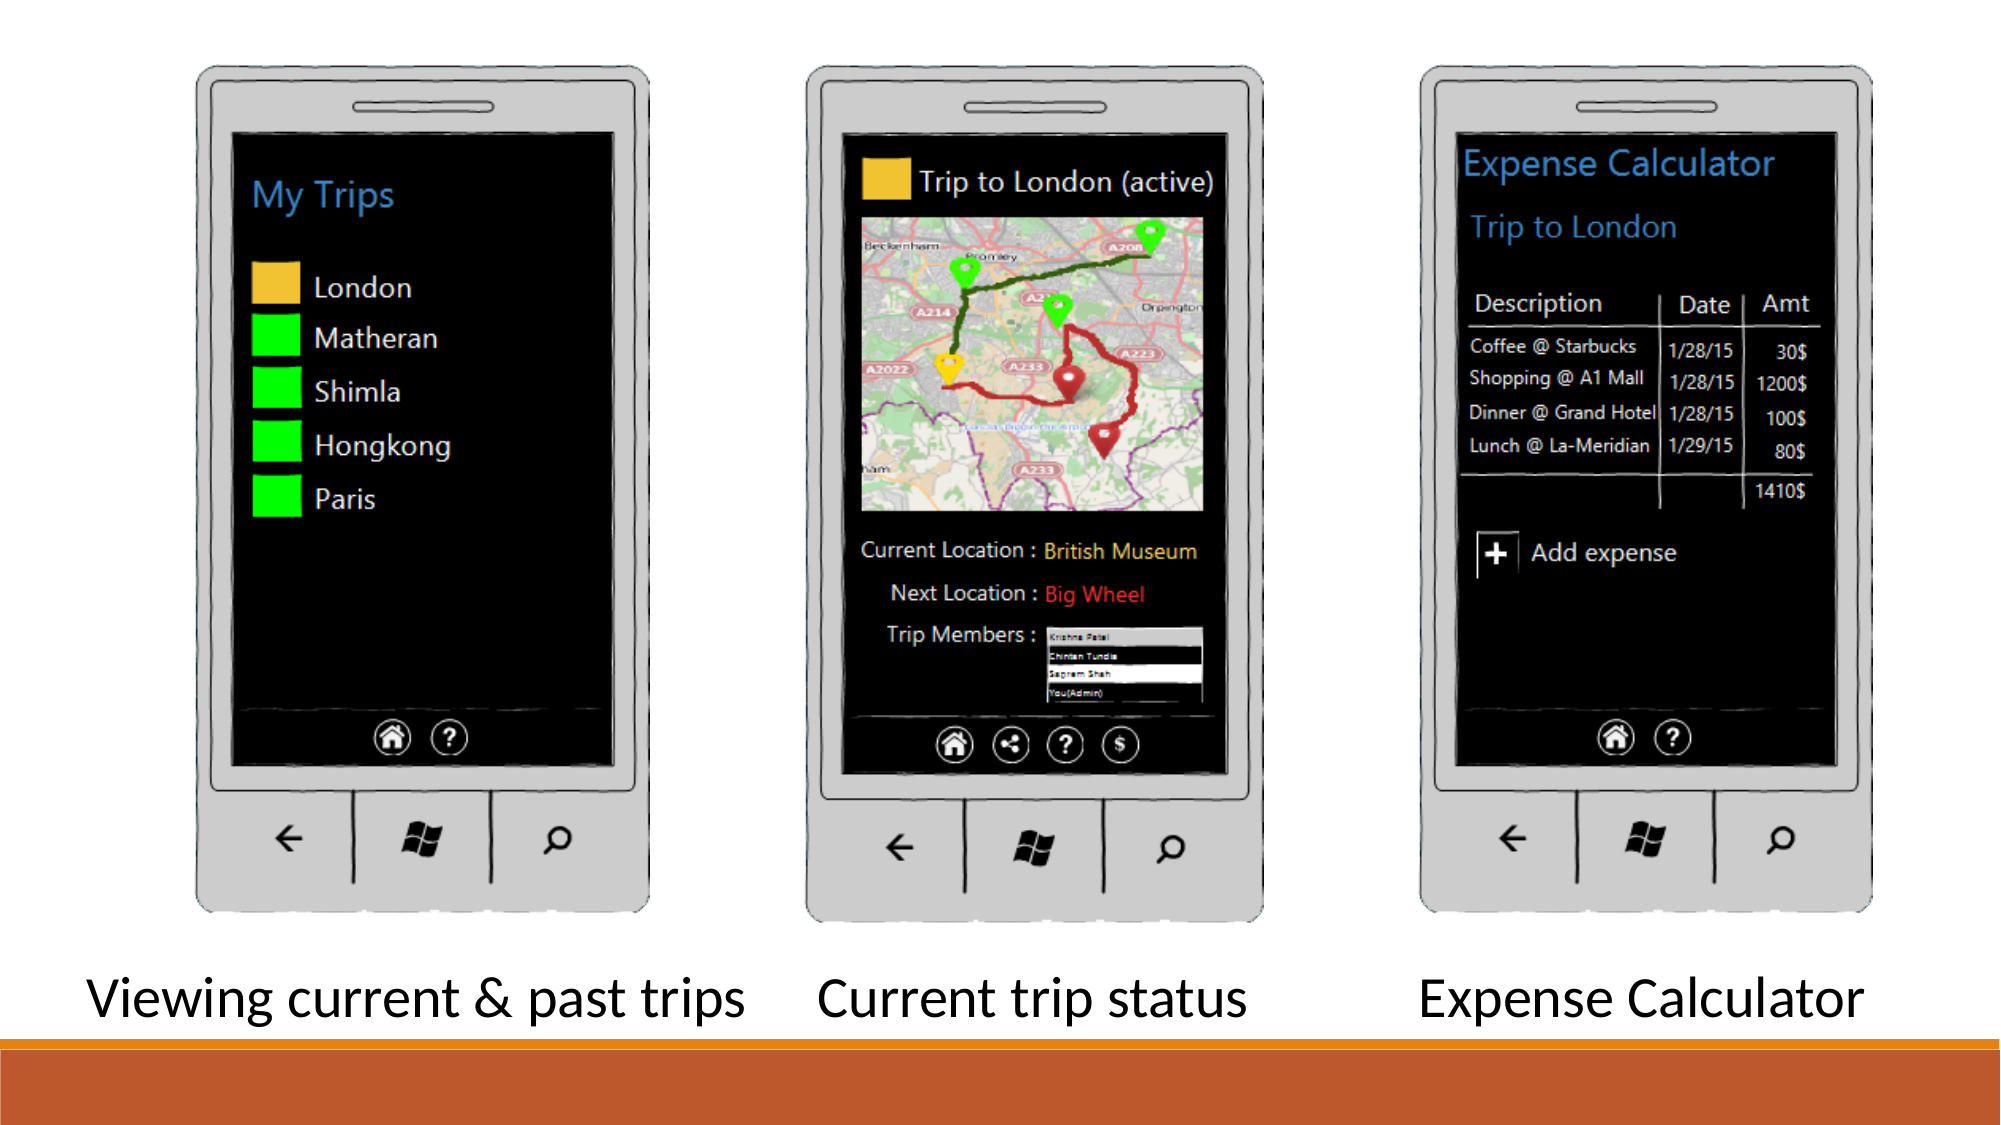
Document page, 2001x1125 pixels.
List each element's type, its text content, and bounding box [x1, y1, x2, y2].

picture [802, 61, 1265, 928]
text_box Expense Calculator [1404, 917, 1930, 1125]
picture [1417, 61, 1874, 918]
text_box Current trip status [802, 917, 1297, 1125]
picture [193, 61, 650, 918]
text_box Viewing current & past trips [71, 917, 802, 1125]
